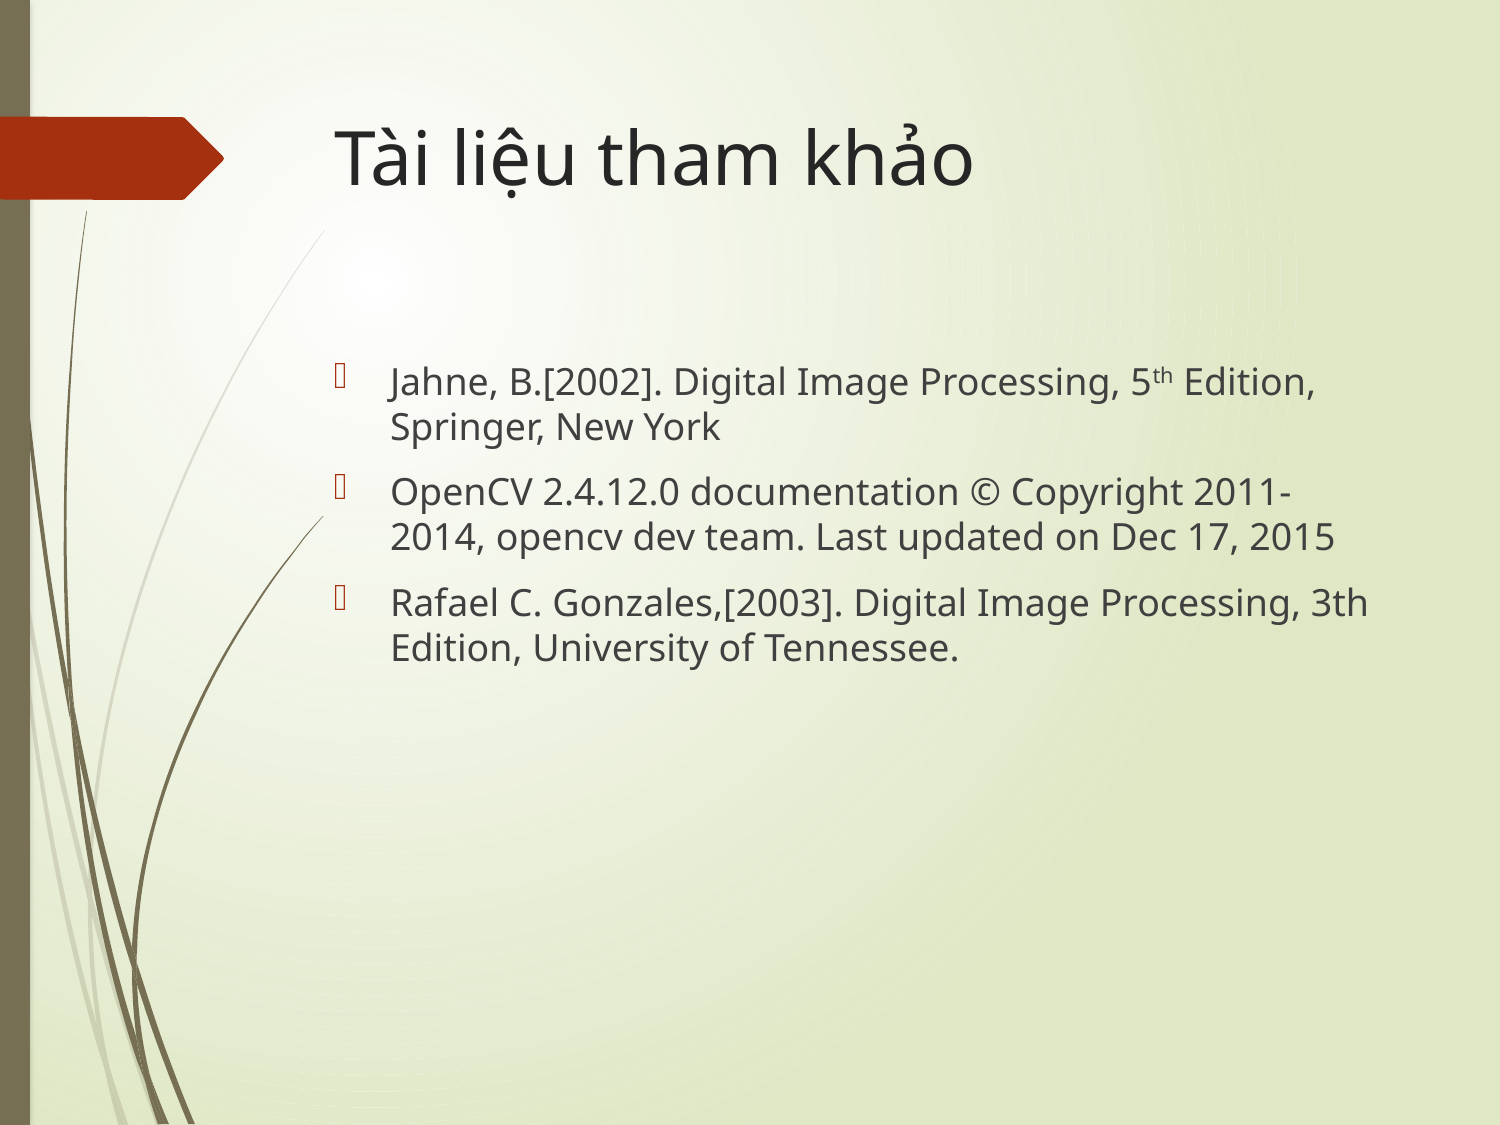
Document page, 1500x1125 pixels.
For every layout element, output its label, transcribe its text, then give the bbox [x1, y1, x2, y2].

list Jahne, B.[2002]. Digital Image Processing, 5th Edition, Springer, New York OpenCV 2.4.12.0 documentation © Copyright 2011-2014, opencv dev team. Last updated on Dec 17, 2015 Rafael C. Gonzales,[2003]. Digital Image Processing, 3th Edition, University of Tennessee. [318, 350, 1400, 970]
title Tài liệu tham khảo [319, 102, 1400, 313]
